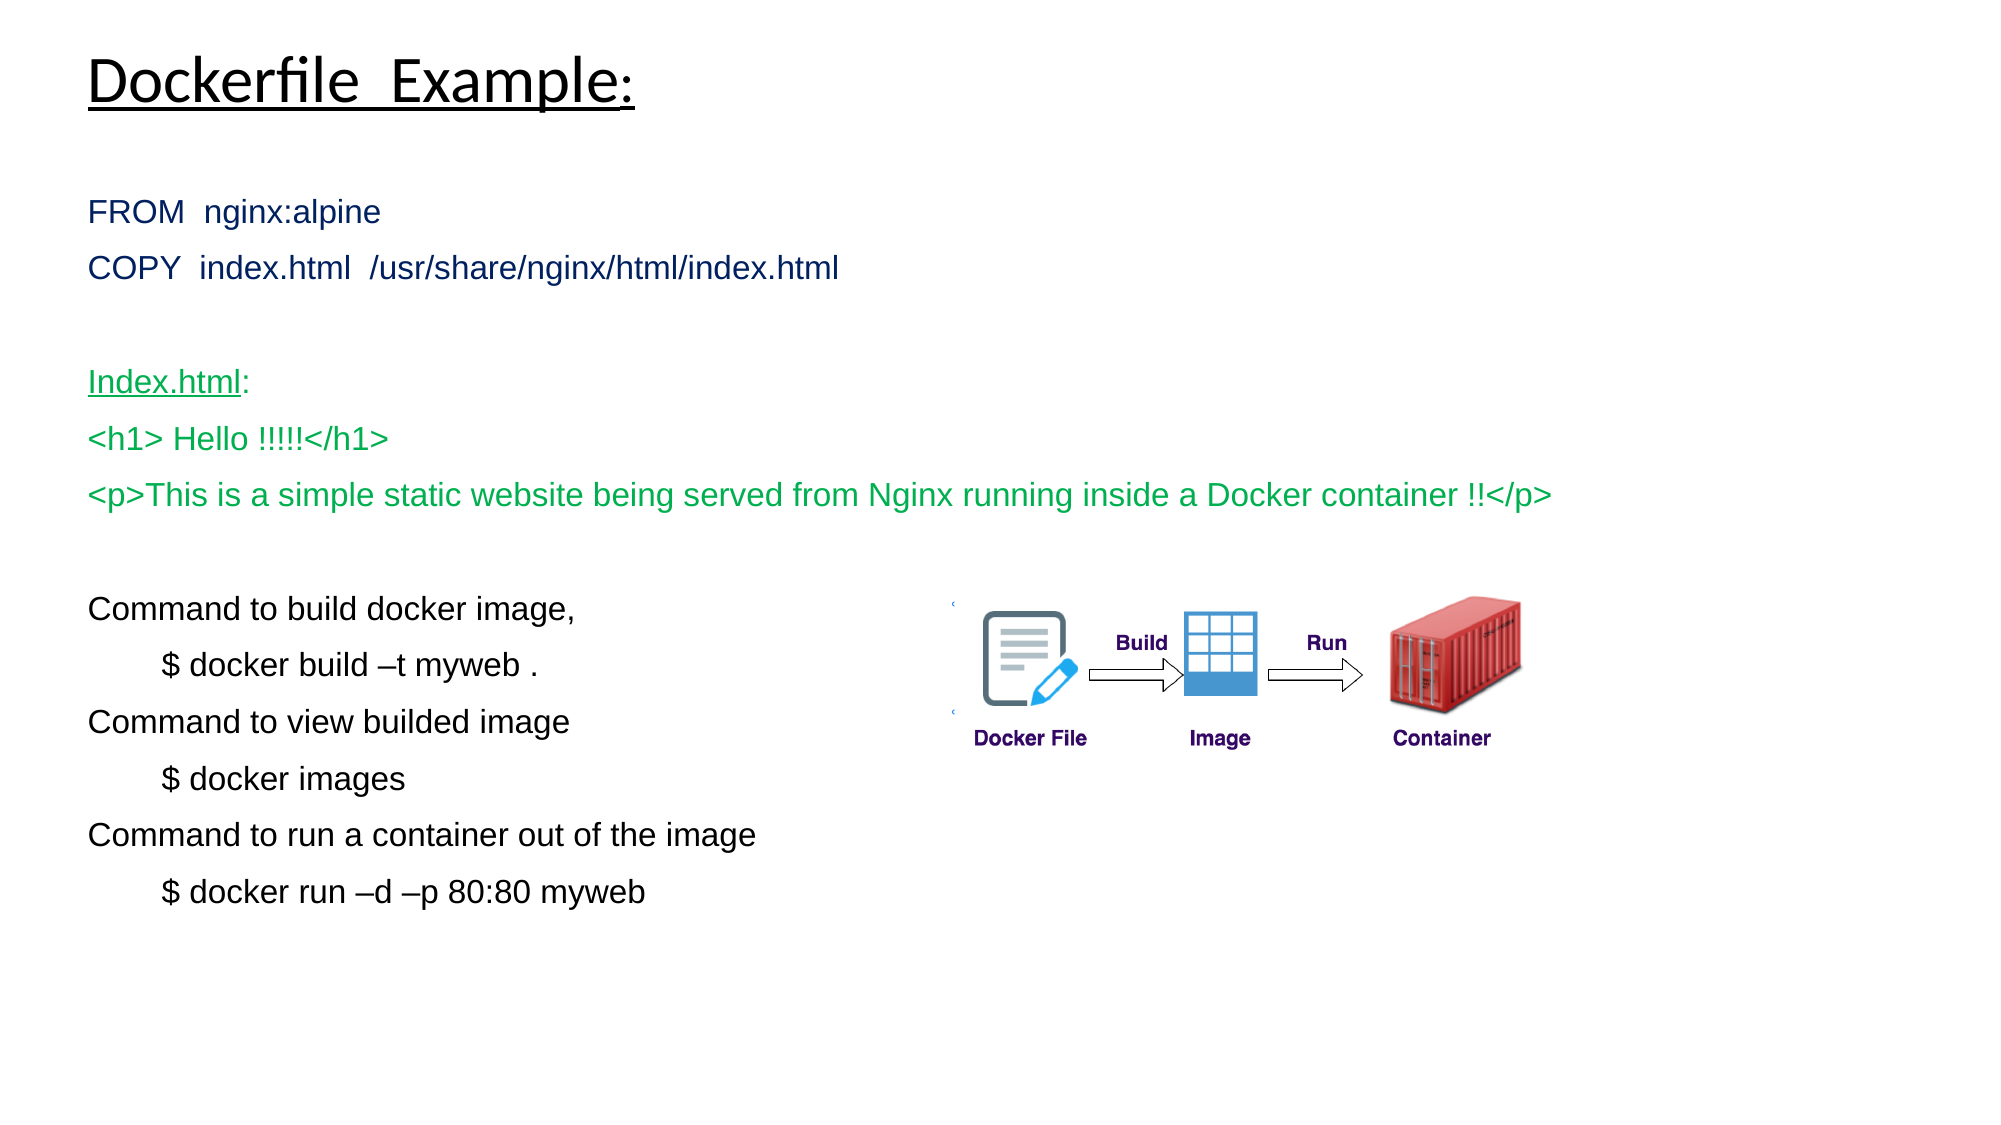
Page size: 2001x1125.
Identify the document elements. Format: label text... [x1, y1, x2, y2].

picture [952, 562, 1586, 798]
list Dockerfile Example: FROM nginx:alpine COPY index.html /usr/share/nginx/html/index.html Index.html: <h1> Hello !!!!!</h1> <p>This is a simple static website being served from Nginx running inside a Docker container !!</p> Command to build docker image, $ docker build –t myweb . Command to view builded image $ docker images Command to run a container out of the image $ docker run –d –p 80:80 myweb [72, 37, 1730, 1006]
